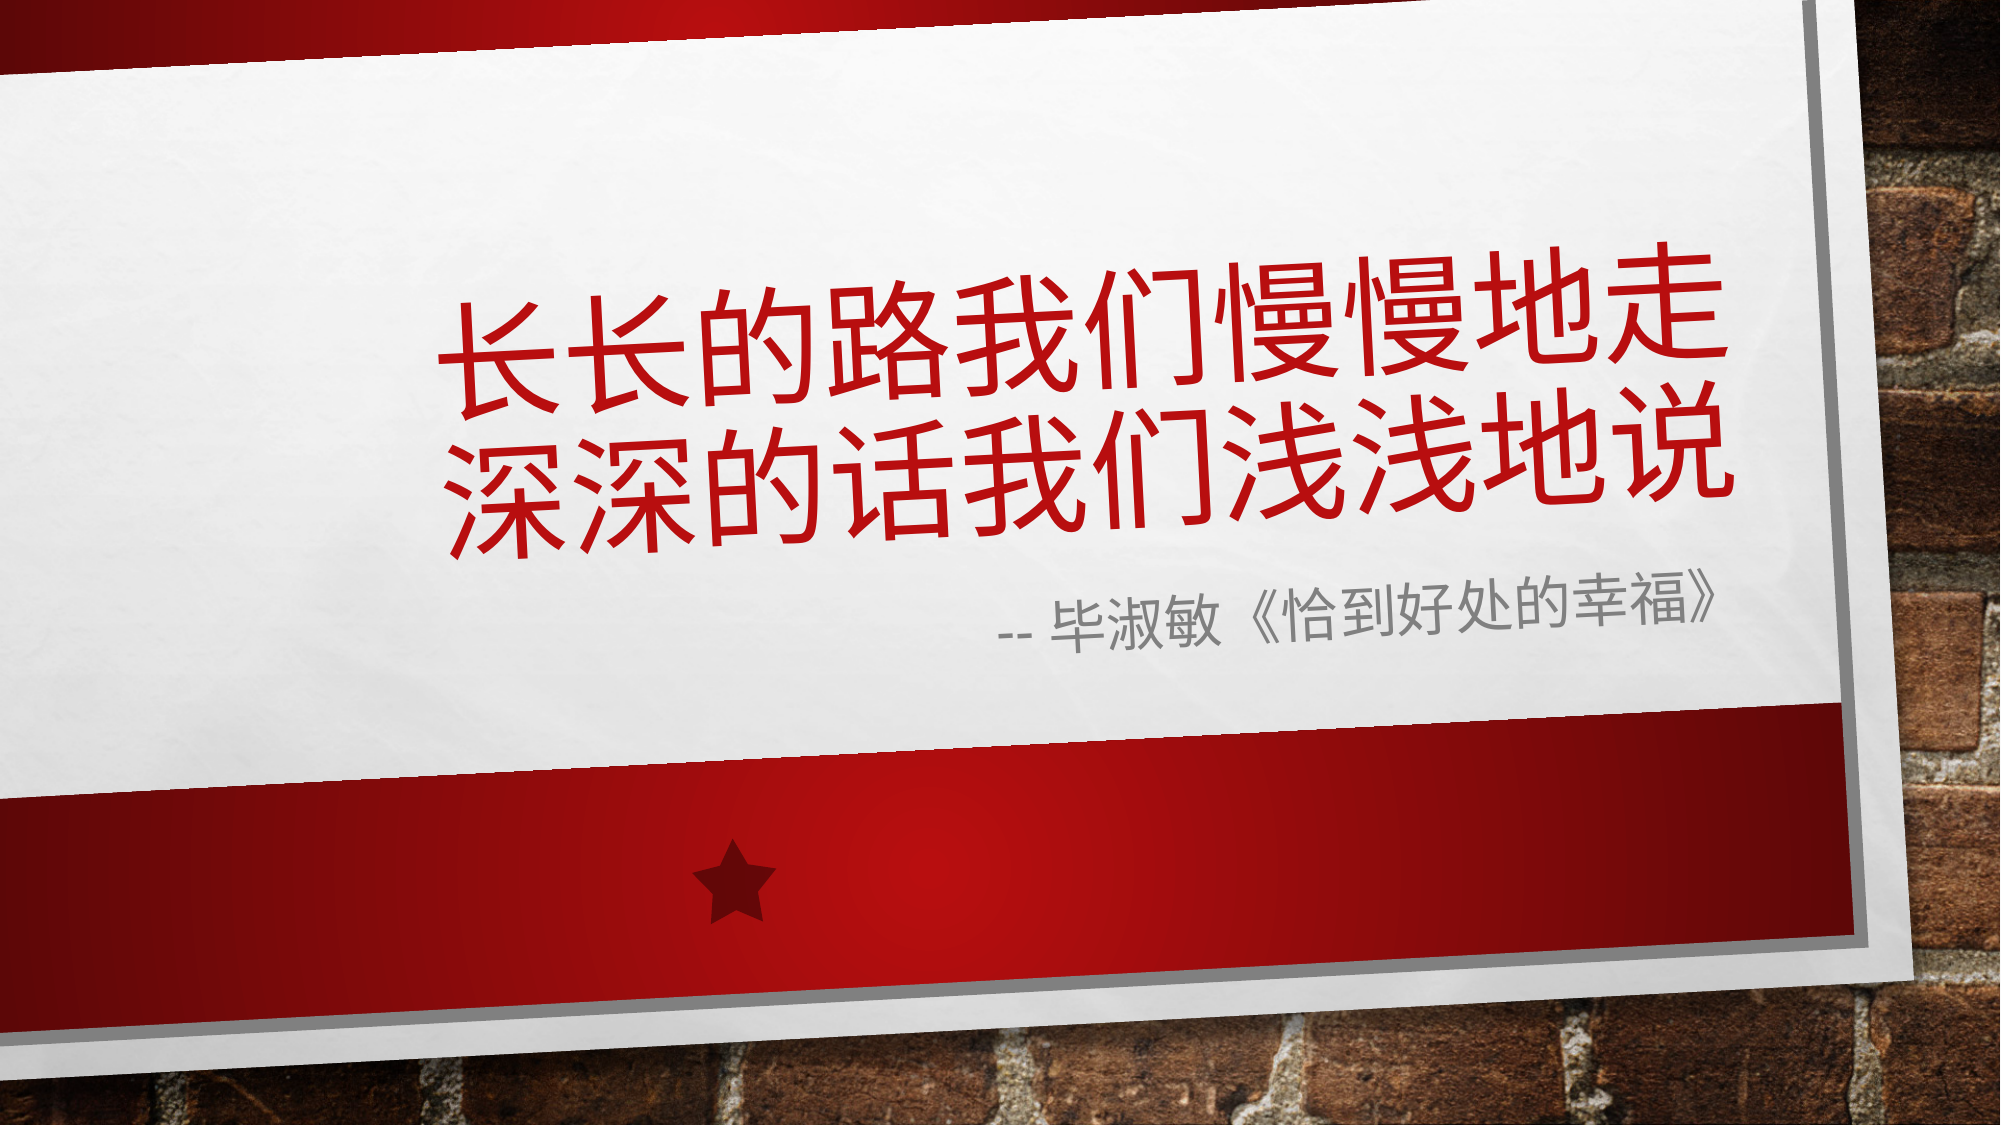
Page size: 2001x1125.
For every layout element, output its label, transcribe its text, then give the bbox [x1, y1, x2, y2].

subtitle --毕淑敏《恰到好处的幸福》 [159, 533, 1763, 708]
title 长长的路我们慢慢地走 深深的话我们浅浅地说 [135, 67, 1758, 605]
picture [0, 0, 2000, 1125]
